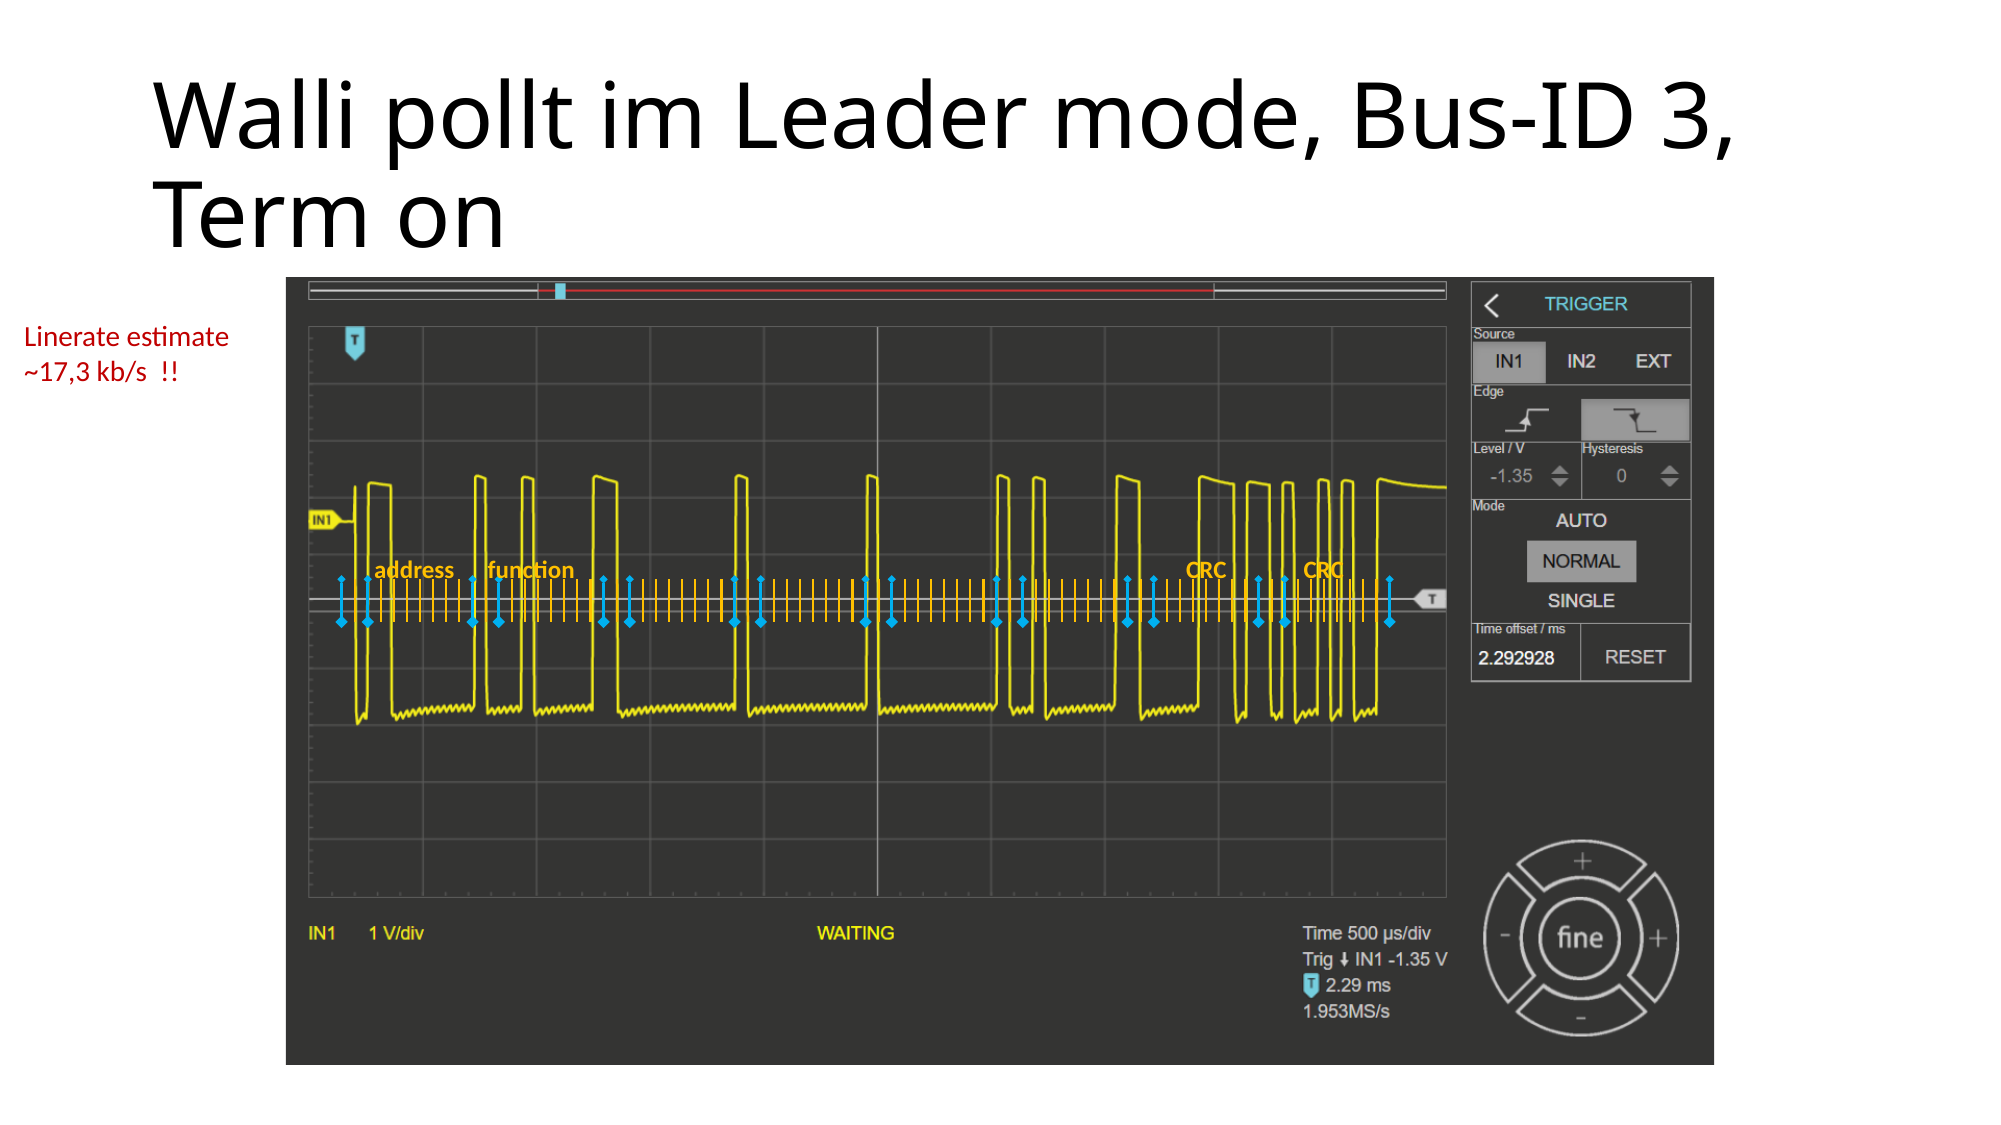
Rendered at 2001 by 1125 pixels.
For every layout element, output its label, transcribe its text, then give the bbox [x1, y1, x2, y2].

title Walli pollt im Leader mode, Bus-ID 3, Term on [137, 59, 1863, 278]
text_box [341, 545, 1390, 622]
text_box Linerate estimate ~17,3 kb/s !! [9, 309, 245, 395]
picture [285, 277, 1715, 1066]
